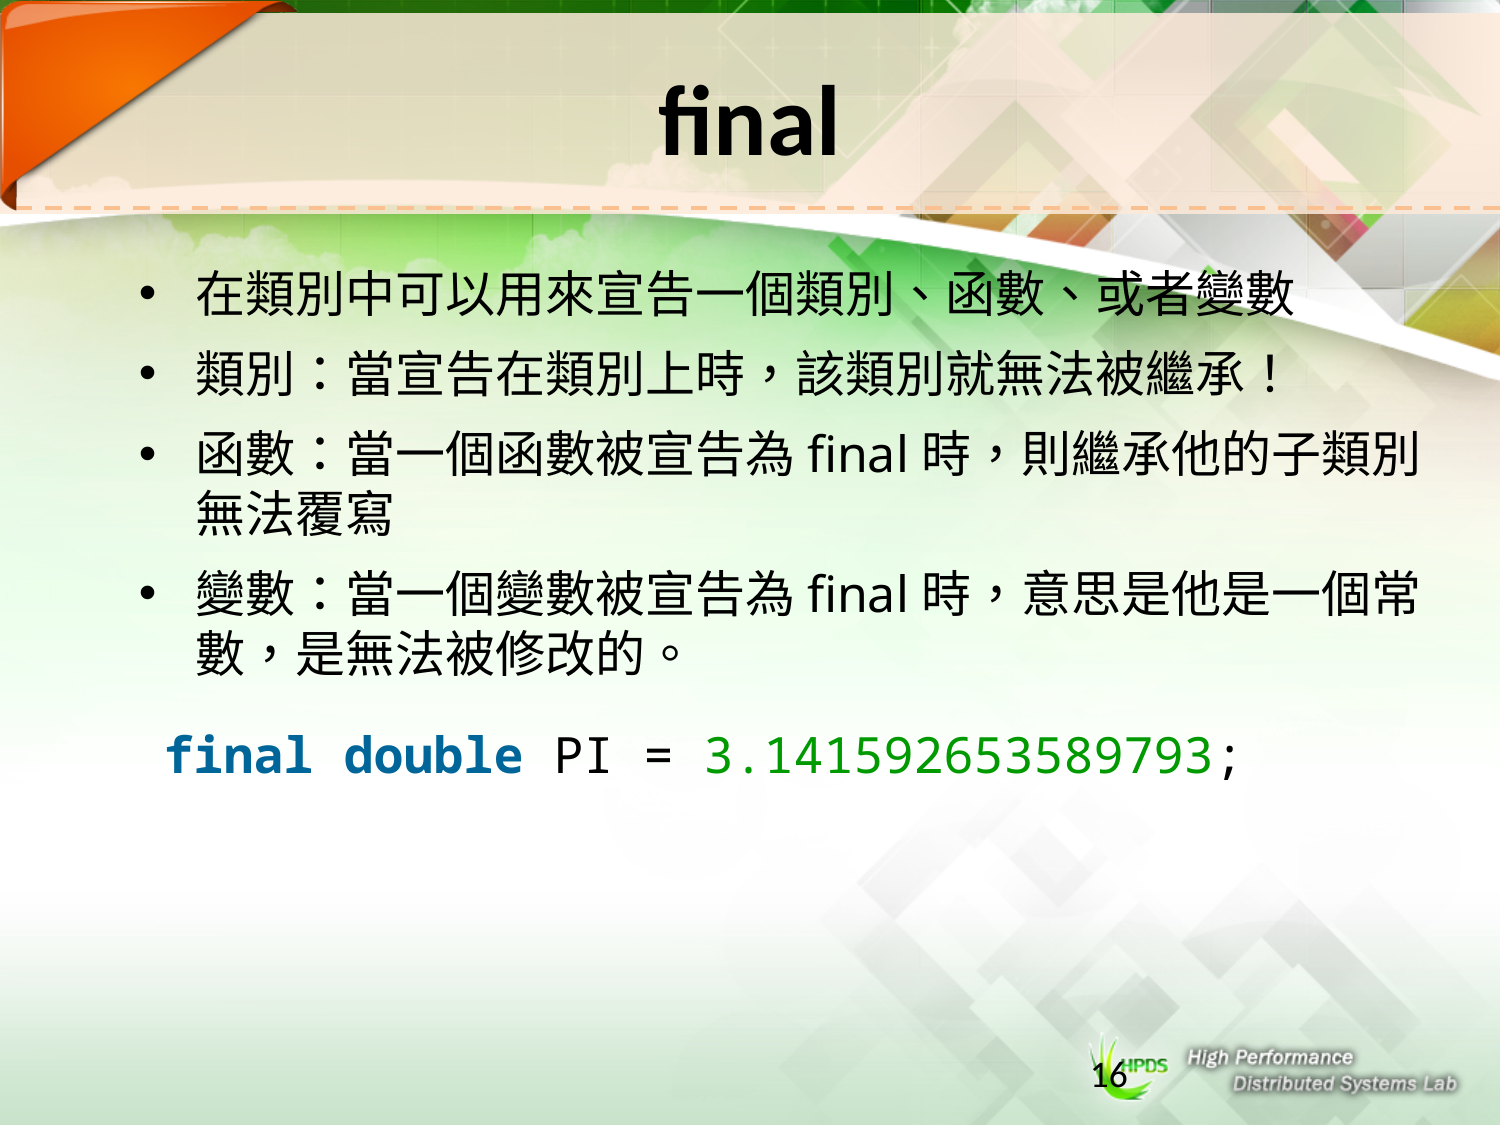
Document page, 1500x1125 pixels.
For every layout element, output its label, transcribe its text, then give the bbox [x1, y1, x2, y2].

picture [0, 0, 1500, 1125]
text_box [312, 11, 1500, 207]
text_box final [312, 48, 1436, 183]
slide_number 16 [1074, 1042, 1425, 1103]
text_box 在類別中可以用來宣告一個類別、函數、或者變數 類別：當宣告在類別上時，該類別就無法被繼承！ 函數：當一個函數被宣告為final時，則繼承他的子類別無法覆寫 變數：當一個變數被宣告為final時，意思是他是一個常數，是無法被修改的。 [123, 255, 1474, 980]
text_box final double PI = 3.141592653589793; [163, 723, 1274, 784]
